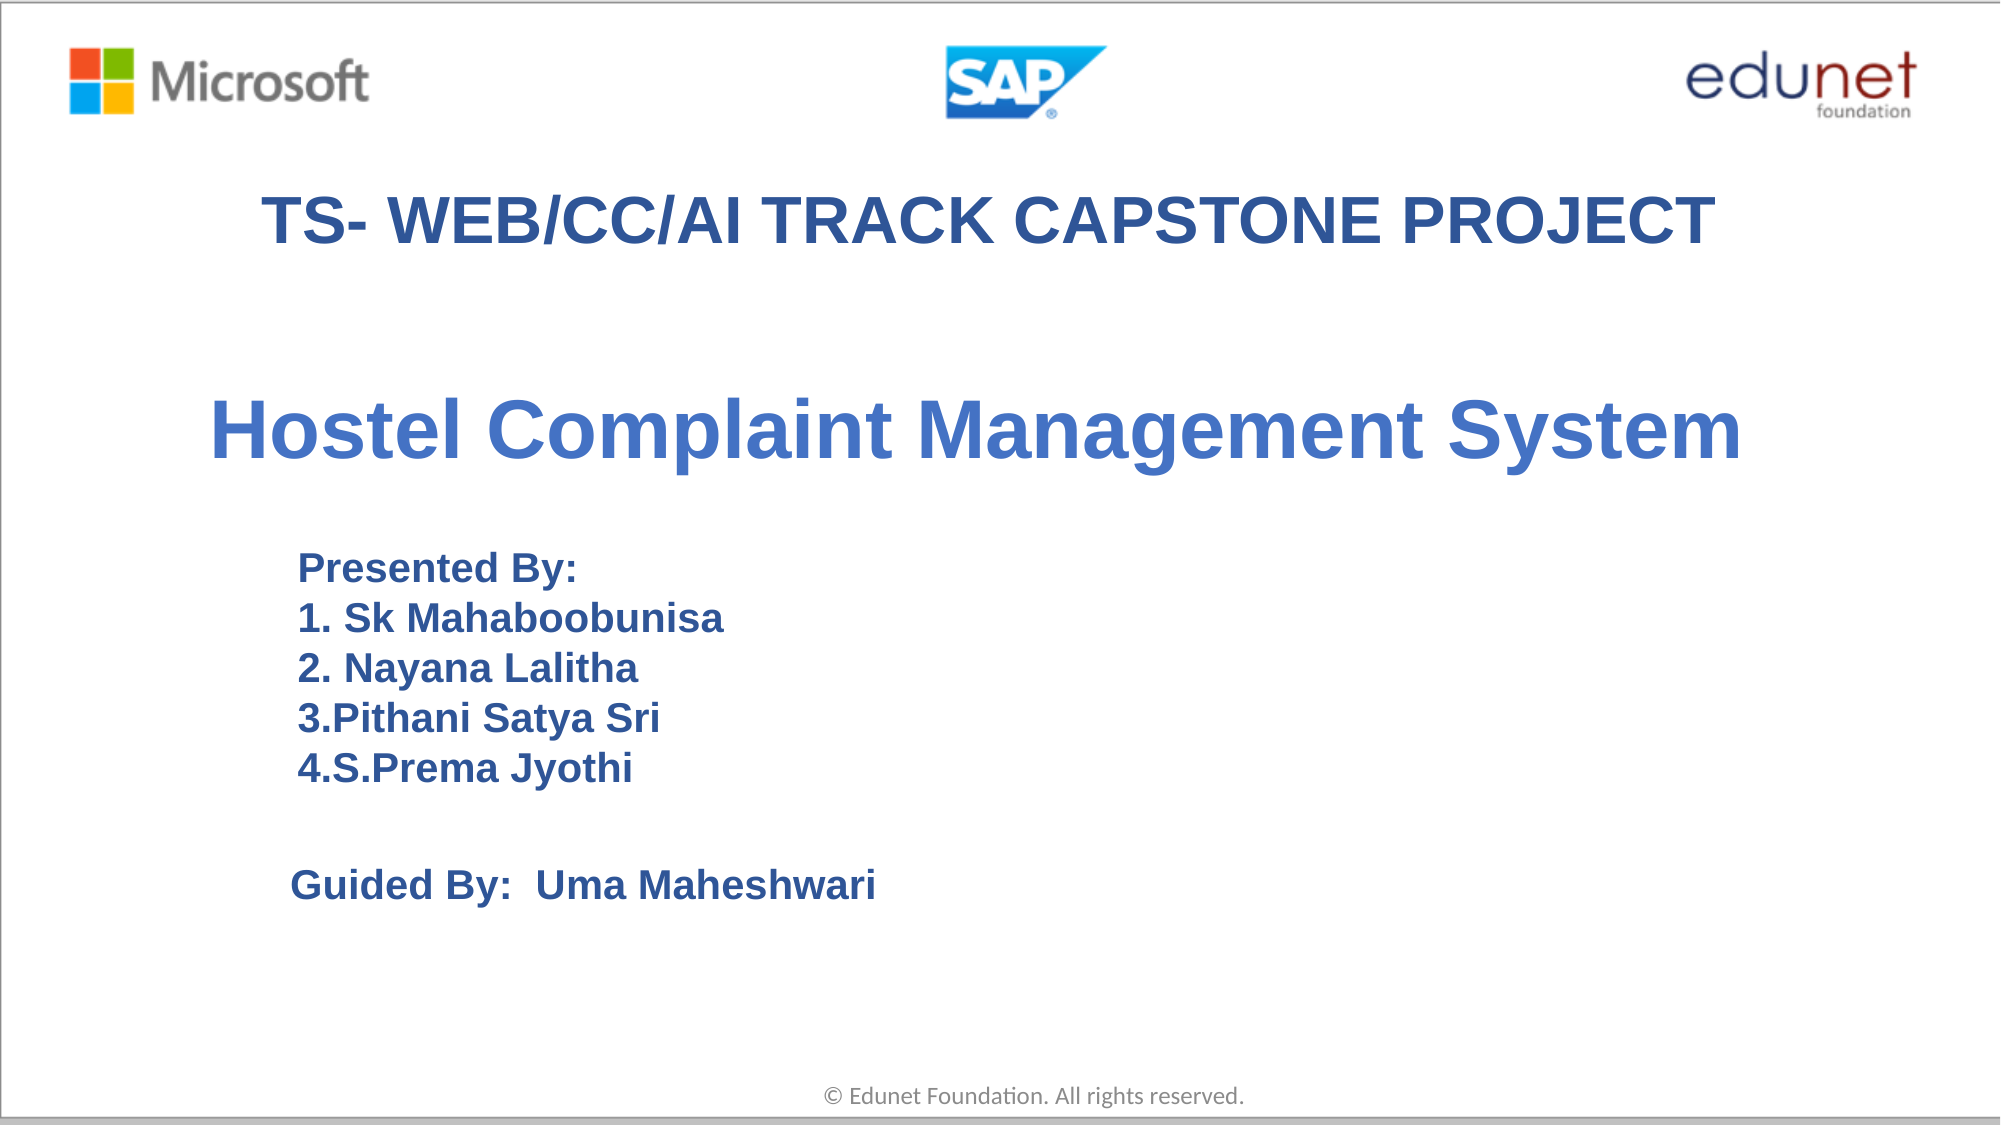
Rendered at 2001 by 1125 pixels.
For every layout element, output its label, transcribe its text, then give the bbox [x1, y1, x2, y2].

picture [0, 0, 2001, 1125]
title Hostel Complaint Management System [42, 348, 1912, 484]
text_box Guided By: Uma Maheshwari [275, 850, 1631, 916]
text_box Presented By: 1. Sk Mahaboobunisa 2. Nayana Lalitha 3.Pithani Satya Sri 4.S.Prema Jyothi [282, 533, 1766, 799]
footer © Edunet Foundation. All rights reserved. [696, 1065, 1372, 1125]
text_box TS- WEB/CC/AI TRACK CAPSTONE PROJECT [0, 169, 2000, 265]
